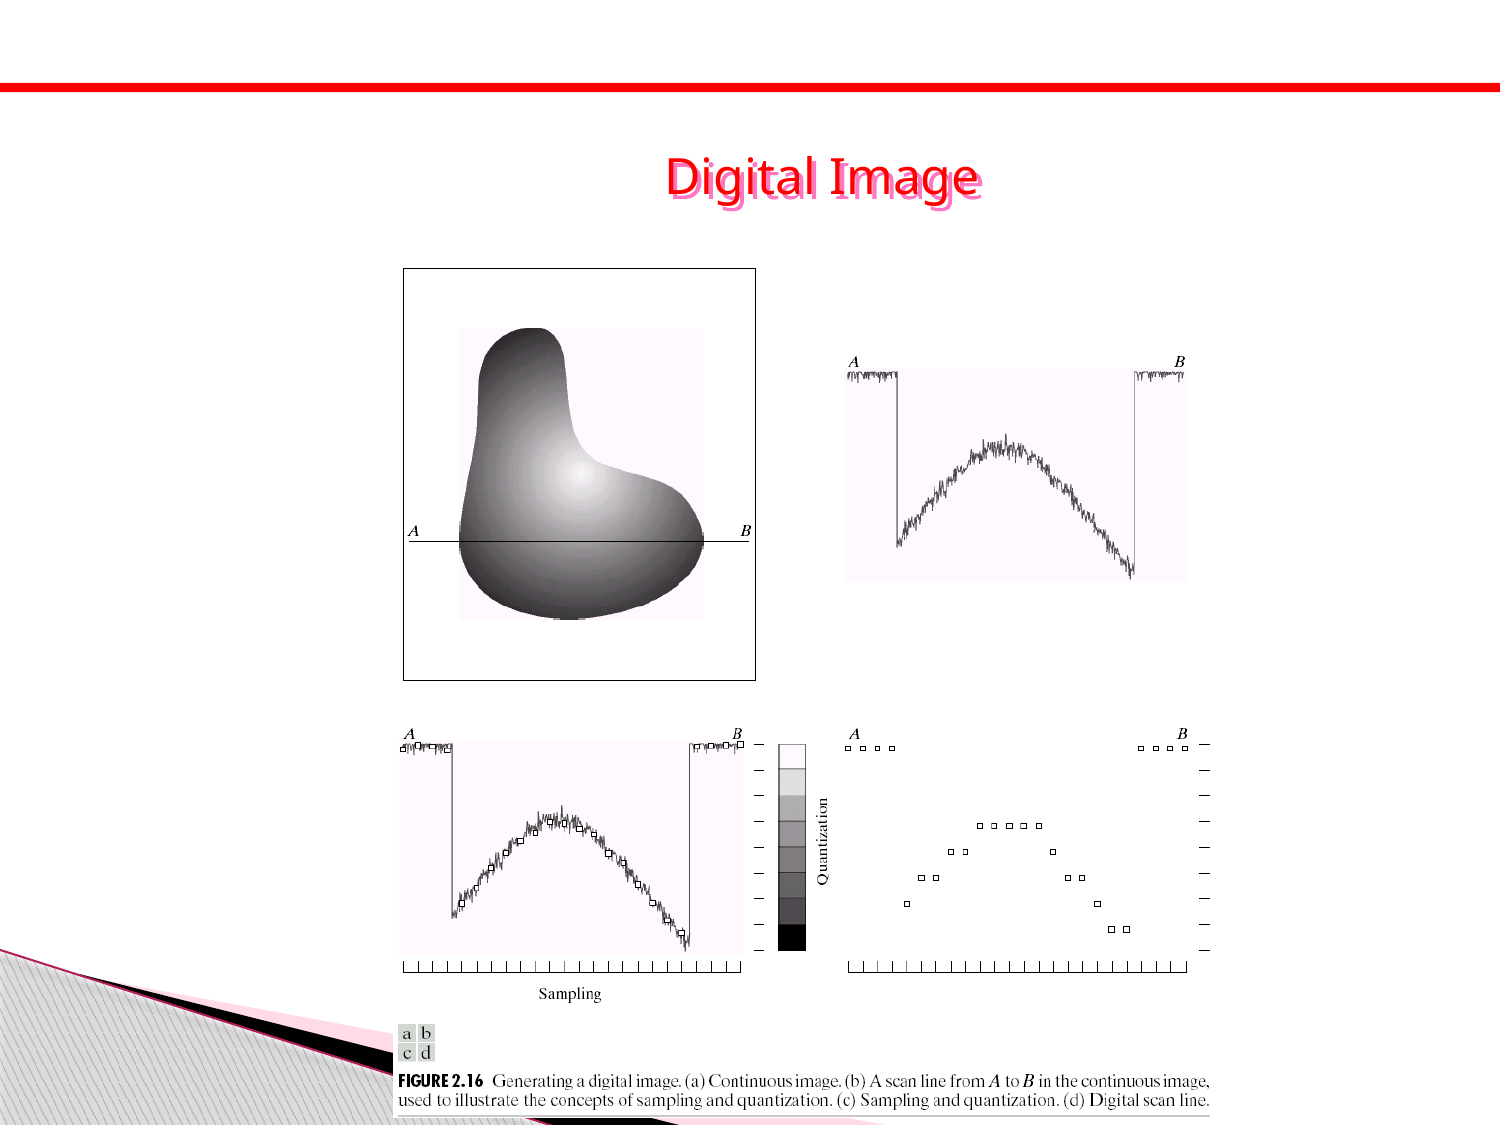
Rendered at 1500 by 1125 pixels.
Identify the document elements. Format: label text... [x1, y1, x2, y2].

text_box Digital Image [649, 137, 996, 213]
picture [392, 264, 1220, 1118]
